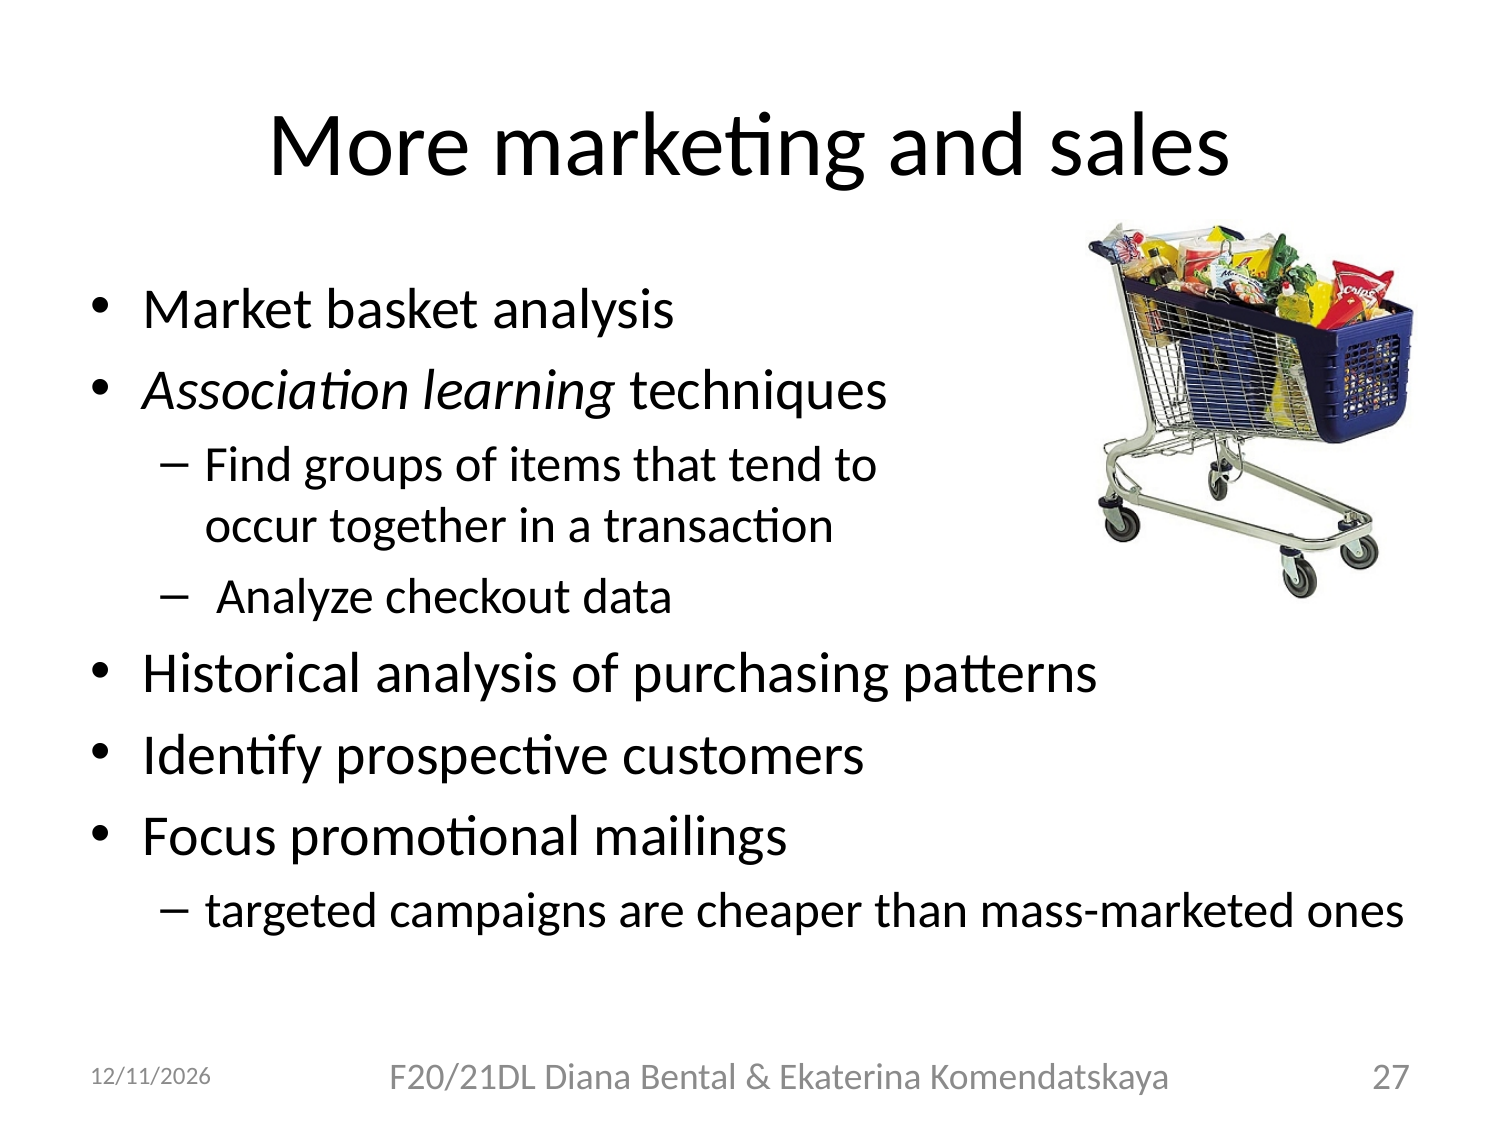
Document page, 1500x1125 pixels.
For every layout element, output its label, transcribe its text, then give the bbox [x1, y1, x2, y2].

list Market basket analysis Association learning techniques Find groups of items that tend to occur together in a transaction Analyze checkout data Historical analysis of purchasing patterns Identify prospective customers Focus promotional mailings targeted campaigns are cheaper than mass-marketed ones [75, 262, 1425, 1005]
picture [1084, 219, 1418, 604]
footer F20/21DL Diana Bental & Ekaterina Komendatskaya [278, 1046, 1282, 1103]
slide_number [75, 1042, 254, 1106]
slide_number 27 [1316, 1046, 1425, 1103]
title More marketing and sales [75, 45, 1425, 233]
